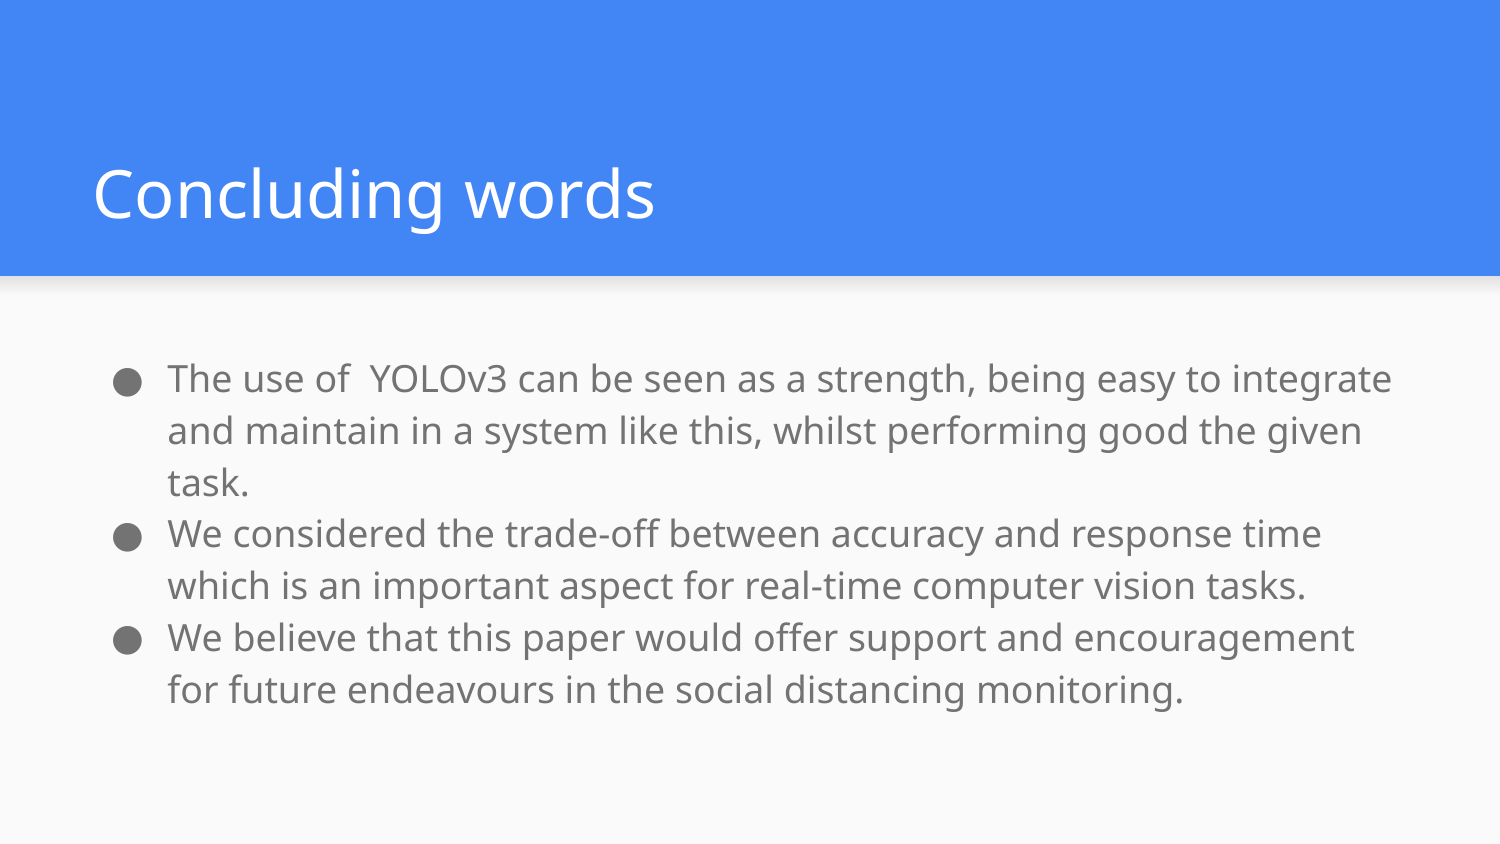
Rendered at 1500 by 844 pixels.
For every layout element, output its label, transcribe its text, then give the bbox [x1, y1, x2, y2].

list The use of YOLOv3 can be seen as a strength, being easy to integrate and maintain in a system like this, whilst performing good the given task. We considered the trade-off between accuracy and response time which is an important aspect for real-time computer vision tasks. We believe that this paper would offer support and encouragement for future endeavours in the social distancing monitoring. [77, 333, 1427, 785]
title Concluding words [77, 121, 1427, 248]
